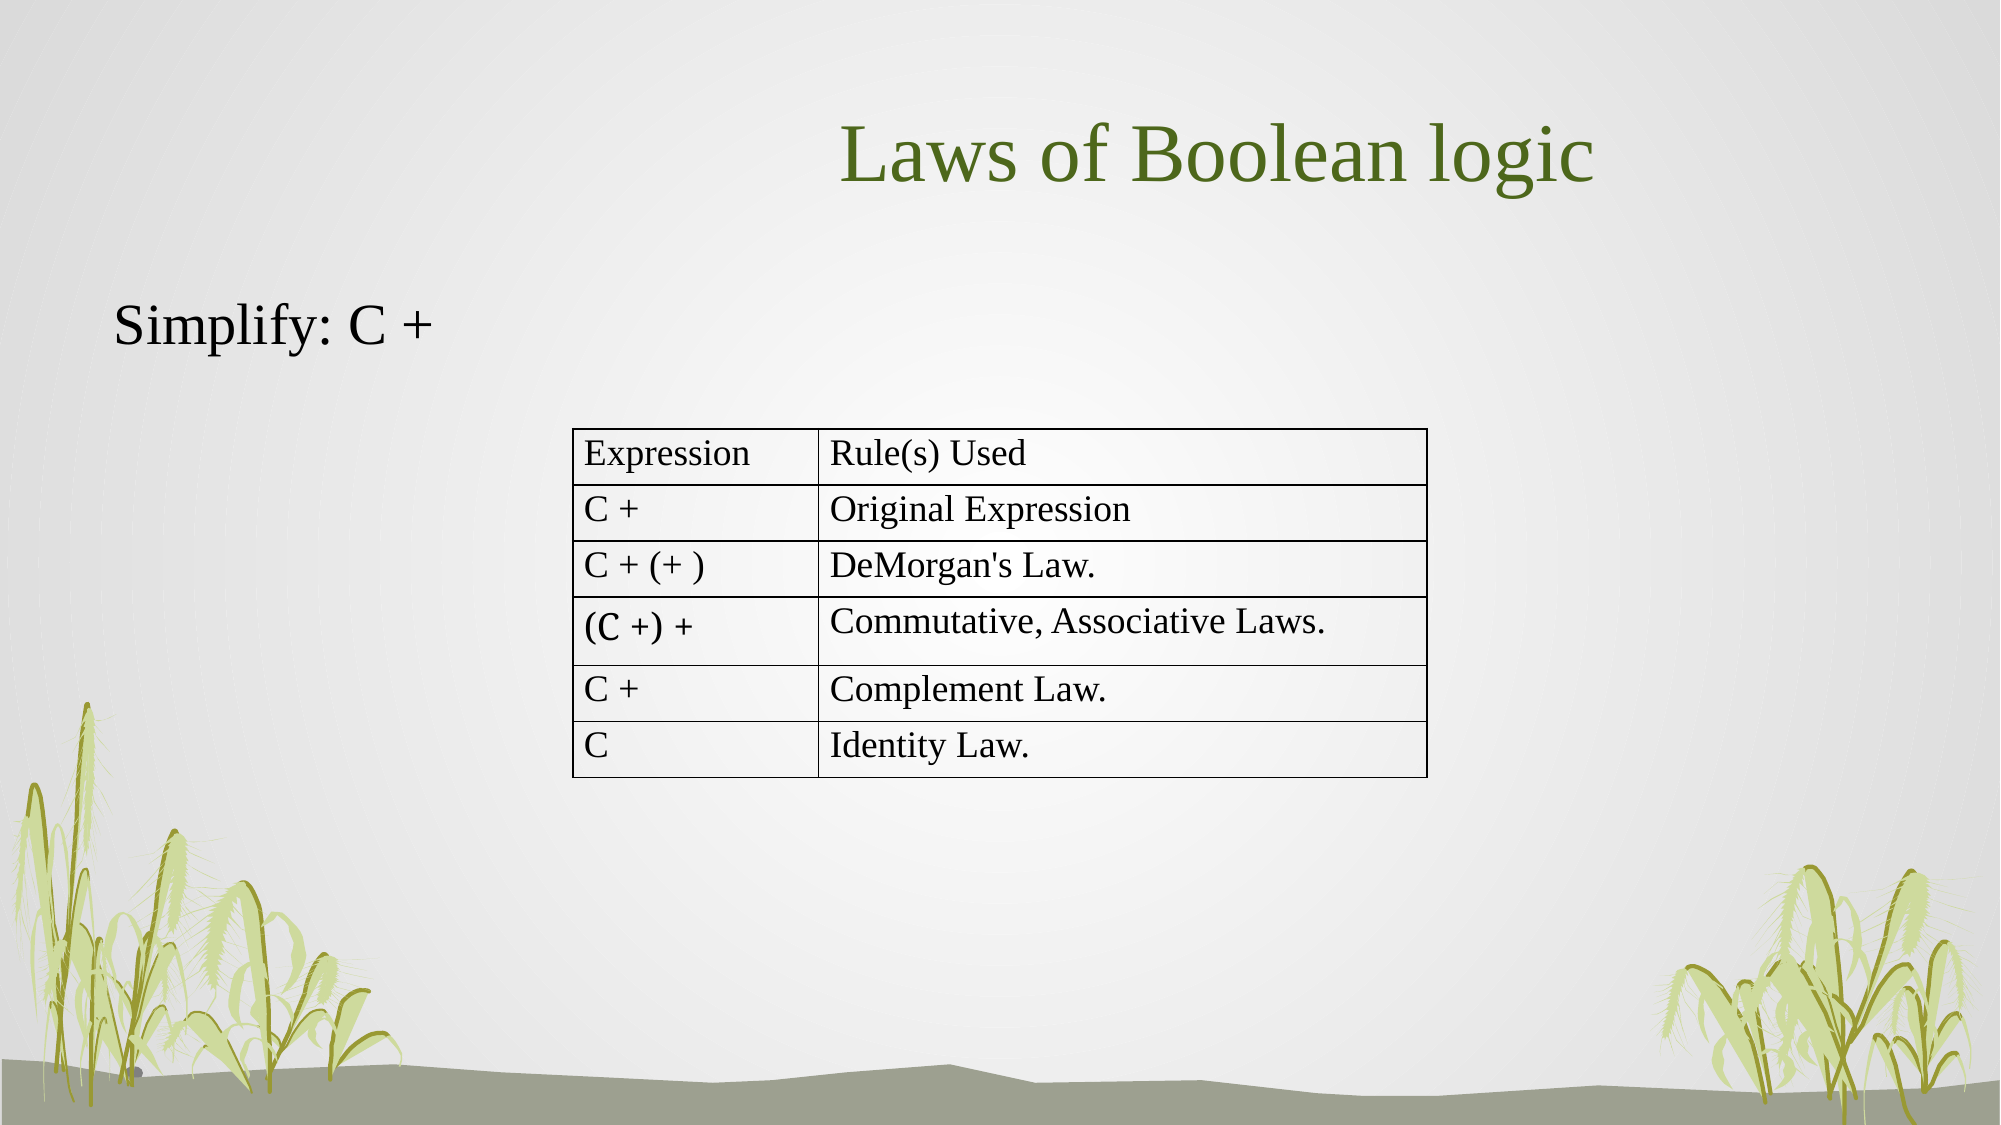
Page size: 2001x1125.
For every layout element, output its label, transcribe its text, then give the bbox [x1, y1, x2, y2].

title Laws of Boolean logic [307, 70, 2000, 206]
